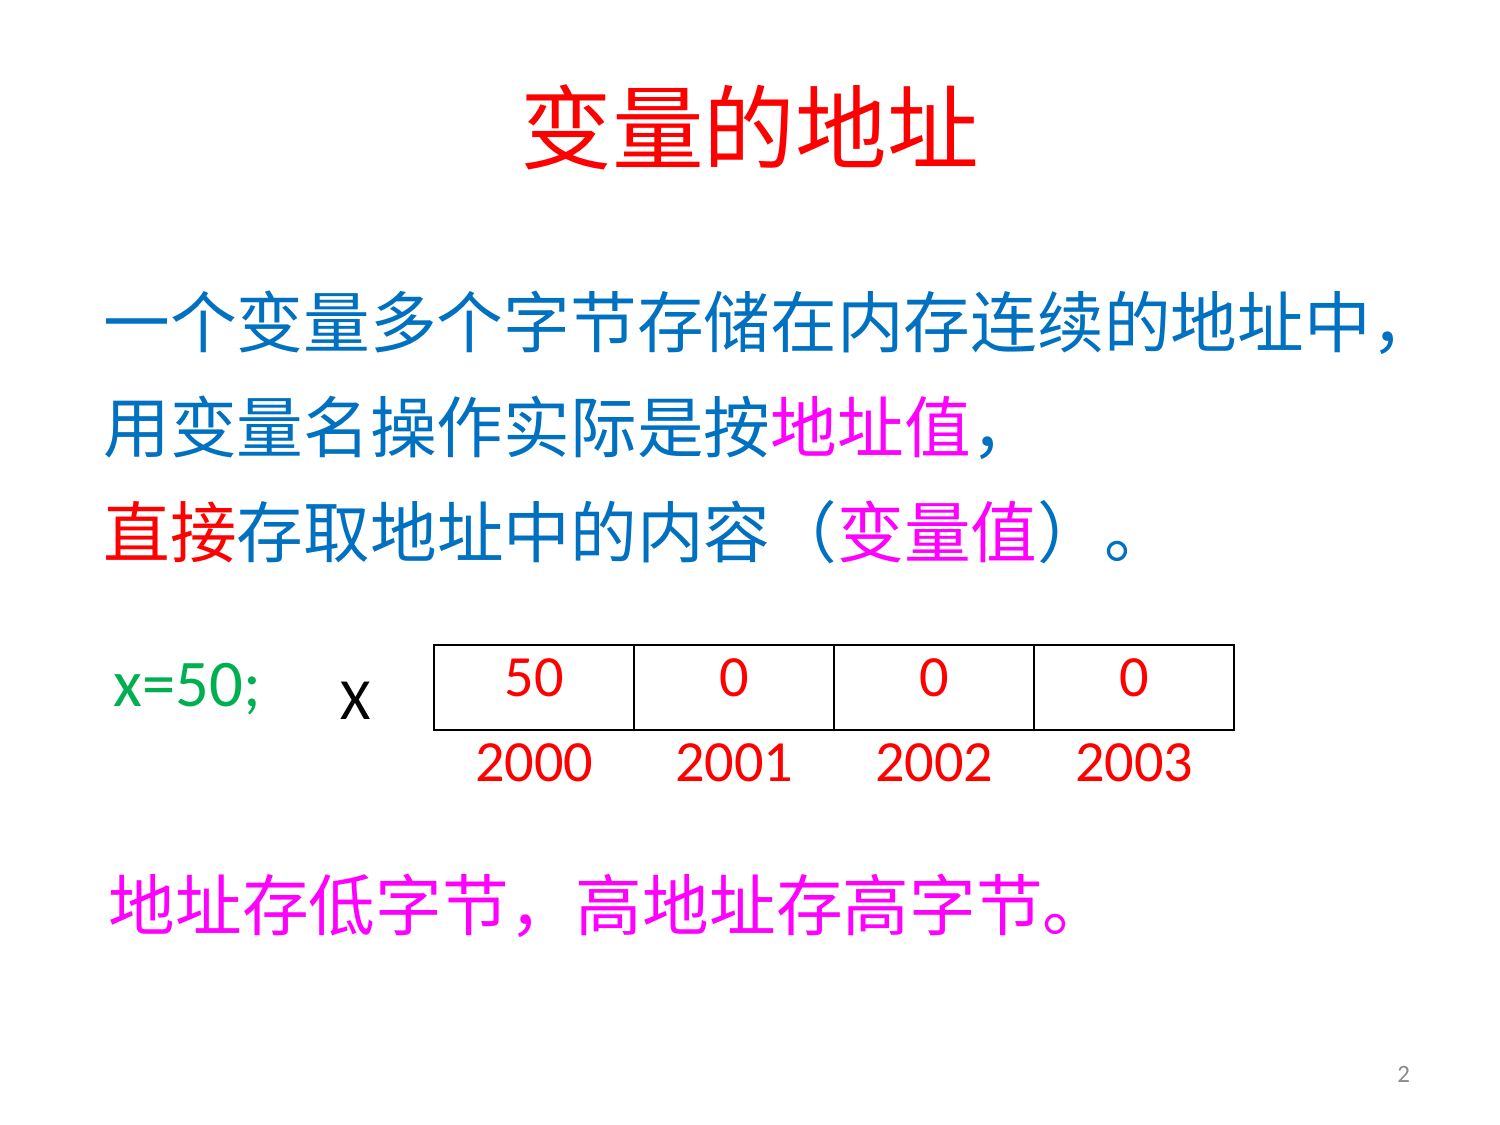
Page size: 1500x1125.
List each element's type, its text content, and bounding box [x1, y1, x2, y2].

table_cell 2001 [634, 731, 834, 815]
text_box 地址存低字节，高地址存高字节。 [94, 856, 1093, 951]
table_header 0 [1035, 646, 1233, 729]
text_box 一个变量多个字节存储在内存连续的地址中， 用变量名操作实际是按地址值， 直接存取地址中的内容（变量值）。 [88, 273, 1436, 578]
title 变量的地址 [75, 32, 1425, 220]
table_cell 2000 [434, 731, 634, 815]
text_box X [325, 654, 399, 739]
table_header 50 [435, 646, 633, 729]
table_header 0 [635, 646, 833, 729]
slide_number 2 [1074, 1042, 1425, 1103]
text_box x=50; [98, 631, 277, 727]
table_cell 2002 [834, 731, 1034, 815]
table_cell 2003 [1034, 731, 1234, 815]
table_header 0 [835, 646, 1033, 729]
